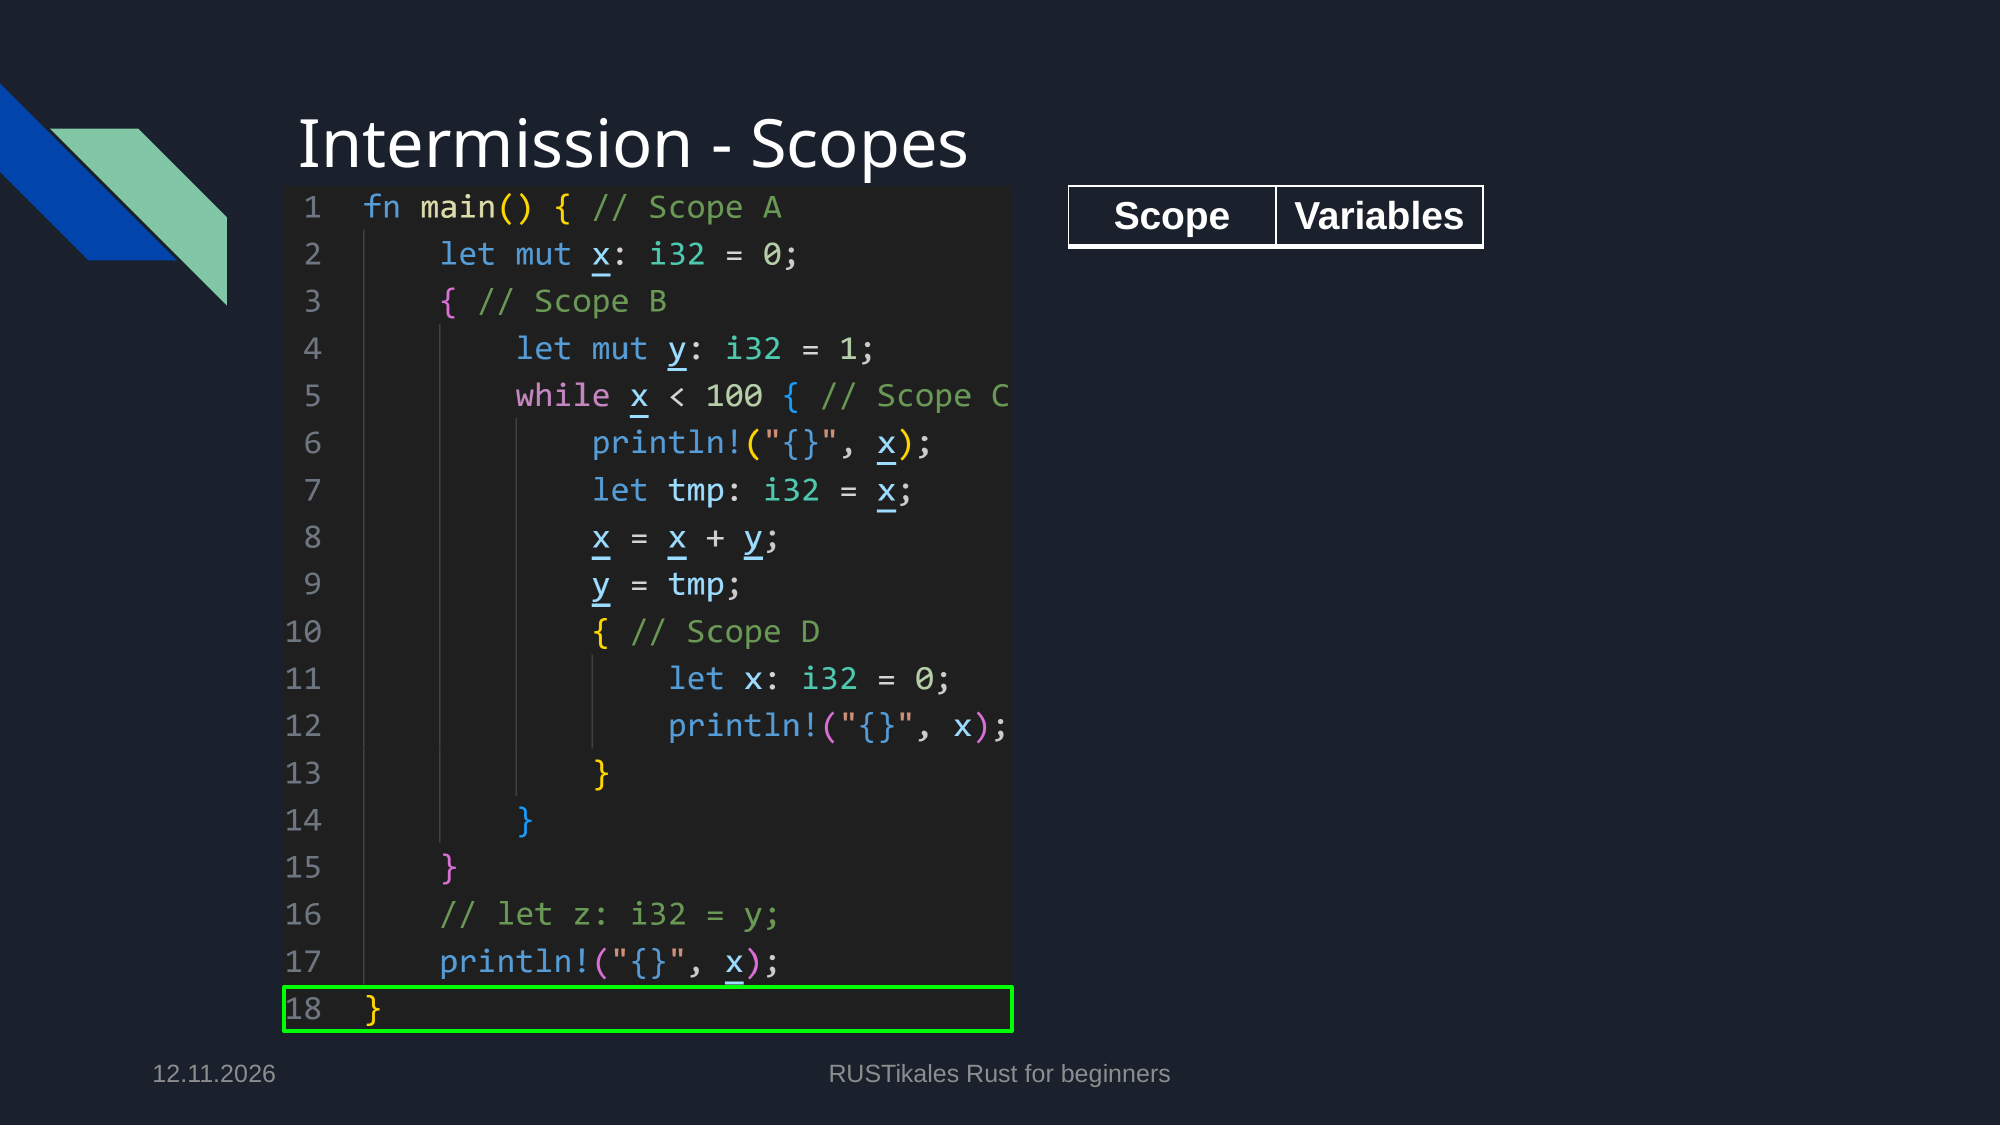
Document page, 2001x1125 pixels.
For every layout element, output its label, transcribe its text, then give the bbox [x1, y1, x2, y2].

title Intermission - Scopes [283, 86, 1824, 287]
table_header Variables [1277, 187, 1482, 244]
table_header Scope [1069, 187, 1275, 244]
footer RUSTikales Rust for beginners [662, 1042, 1338, 1103]
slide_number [137, 1042, 588, 1103]
picture [283, 185, 1012, 1027]
